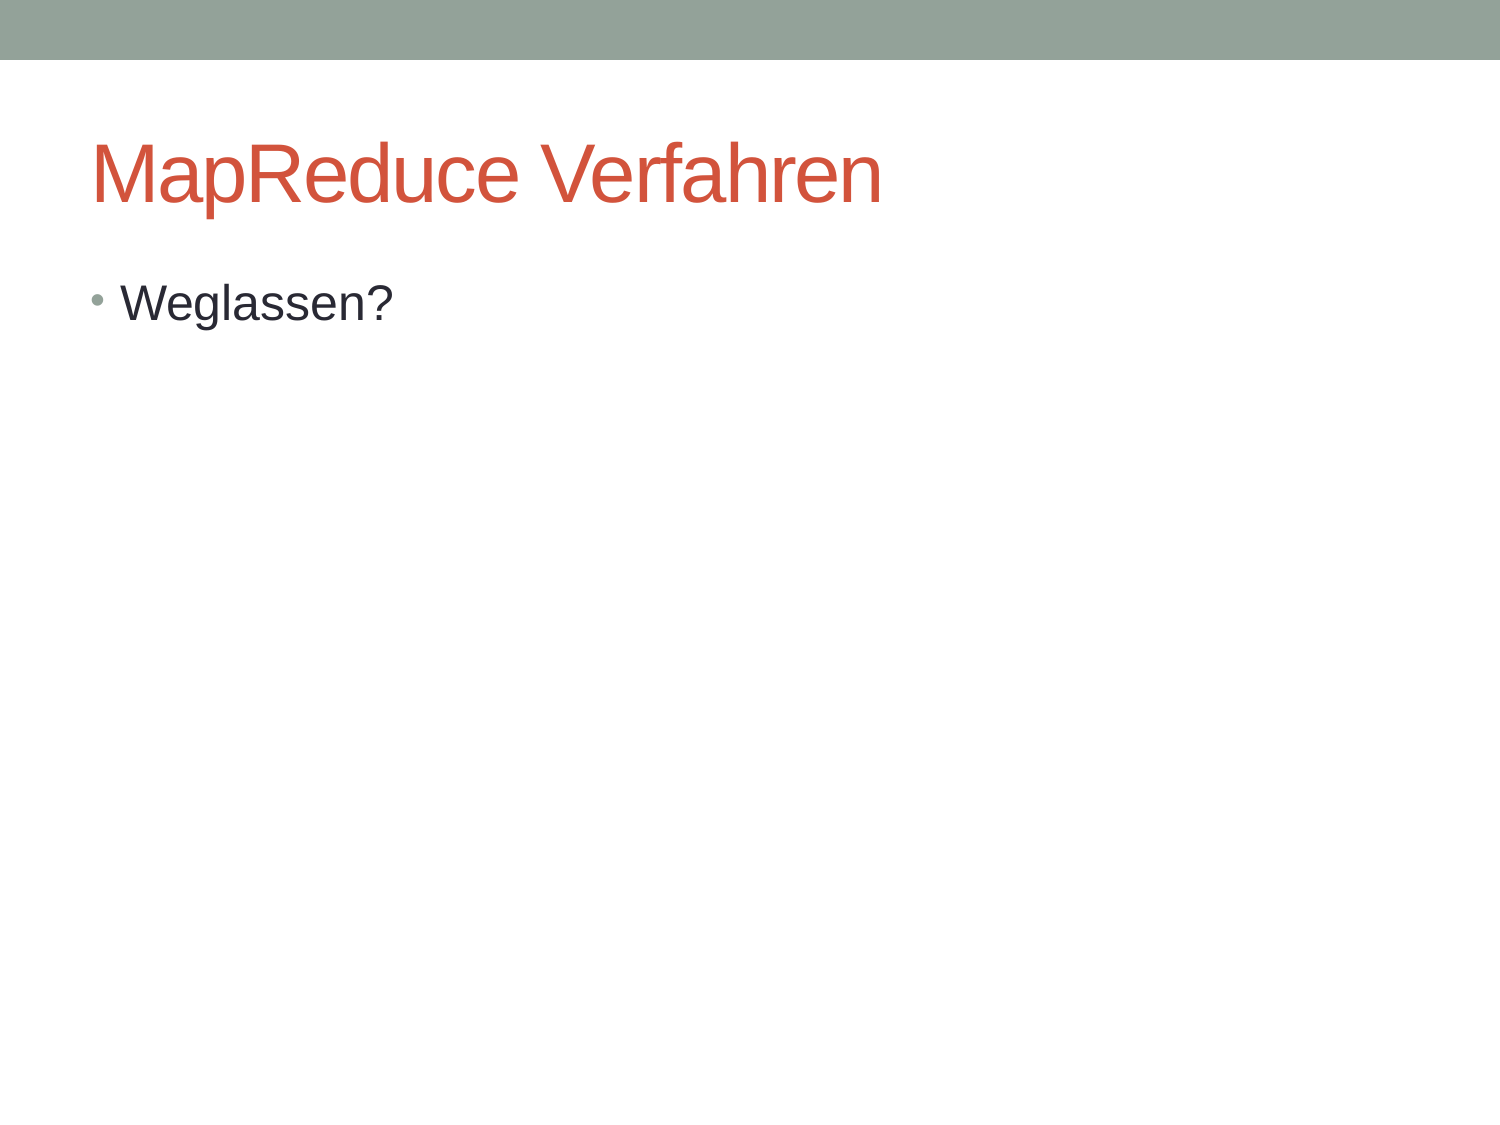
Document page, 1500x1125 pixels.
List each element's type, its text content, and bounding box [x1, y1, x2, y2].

list Weglassen? [75, 262, 1425, 1063]
title MapReduce Verfahren [75, 87, 1425, 250]
